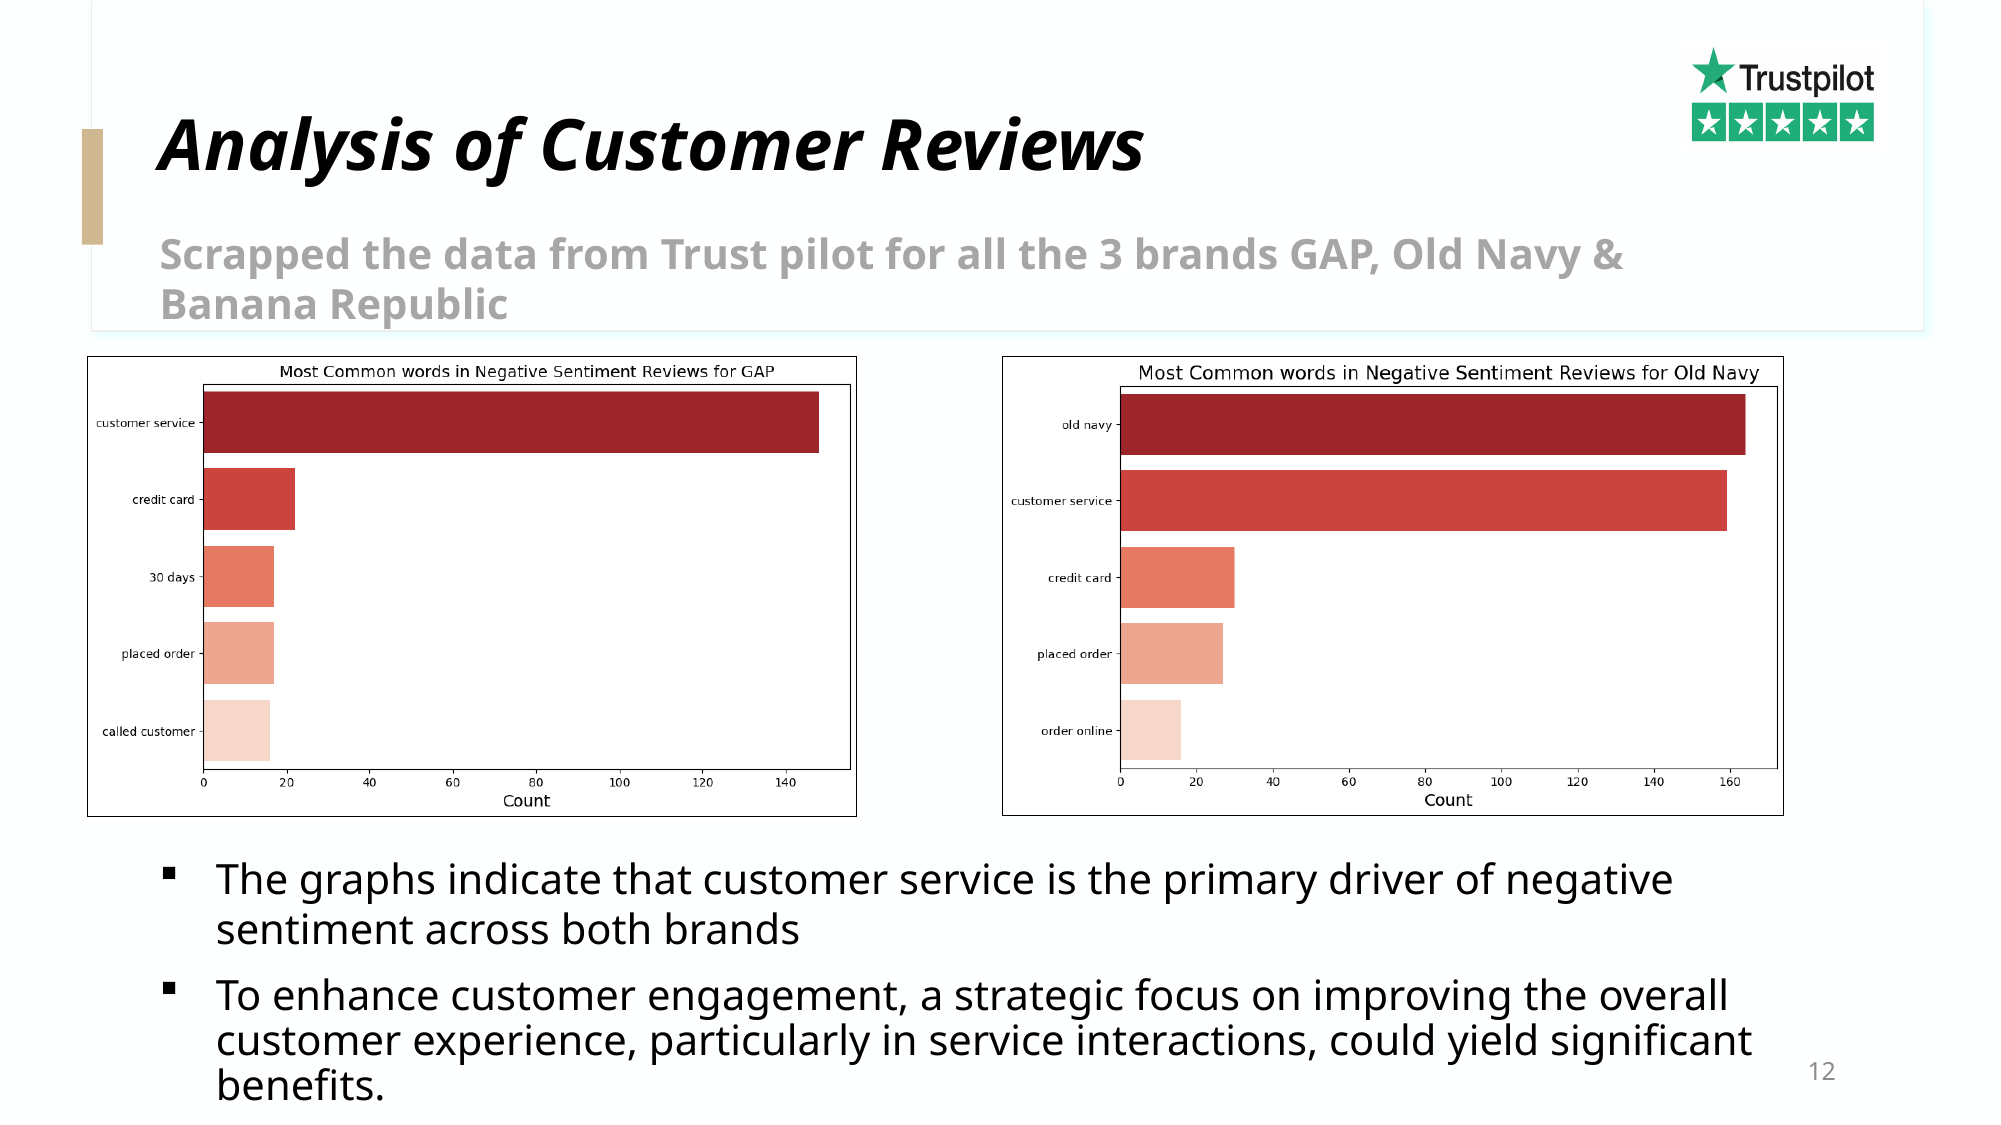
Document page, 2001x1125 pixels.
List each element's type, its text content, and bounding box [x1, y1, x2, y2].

text_box The graphs indicate that customer service is the primary driver of negative sentiment across both brands To enhance customer engagement, a strategic focus on improving the overall customer experience, particularly in service interactions, could yield significant benefits. [144, 845, 1851, 1117]
picture [1002, 356, 1784, 816]
text_box Scrapped the data from Trust pilot for all the 3 brands GAP, Old Navy & Banana Republic [144, 219, 1684, 335]
picture [1683, 45, 1883, 149]
picture [87, 356, 857, 817]
title Analysis of Customer Reviews [144, 51, 1813, 245]
